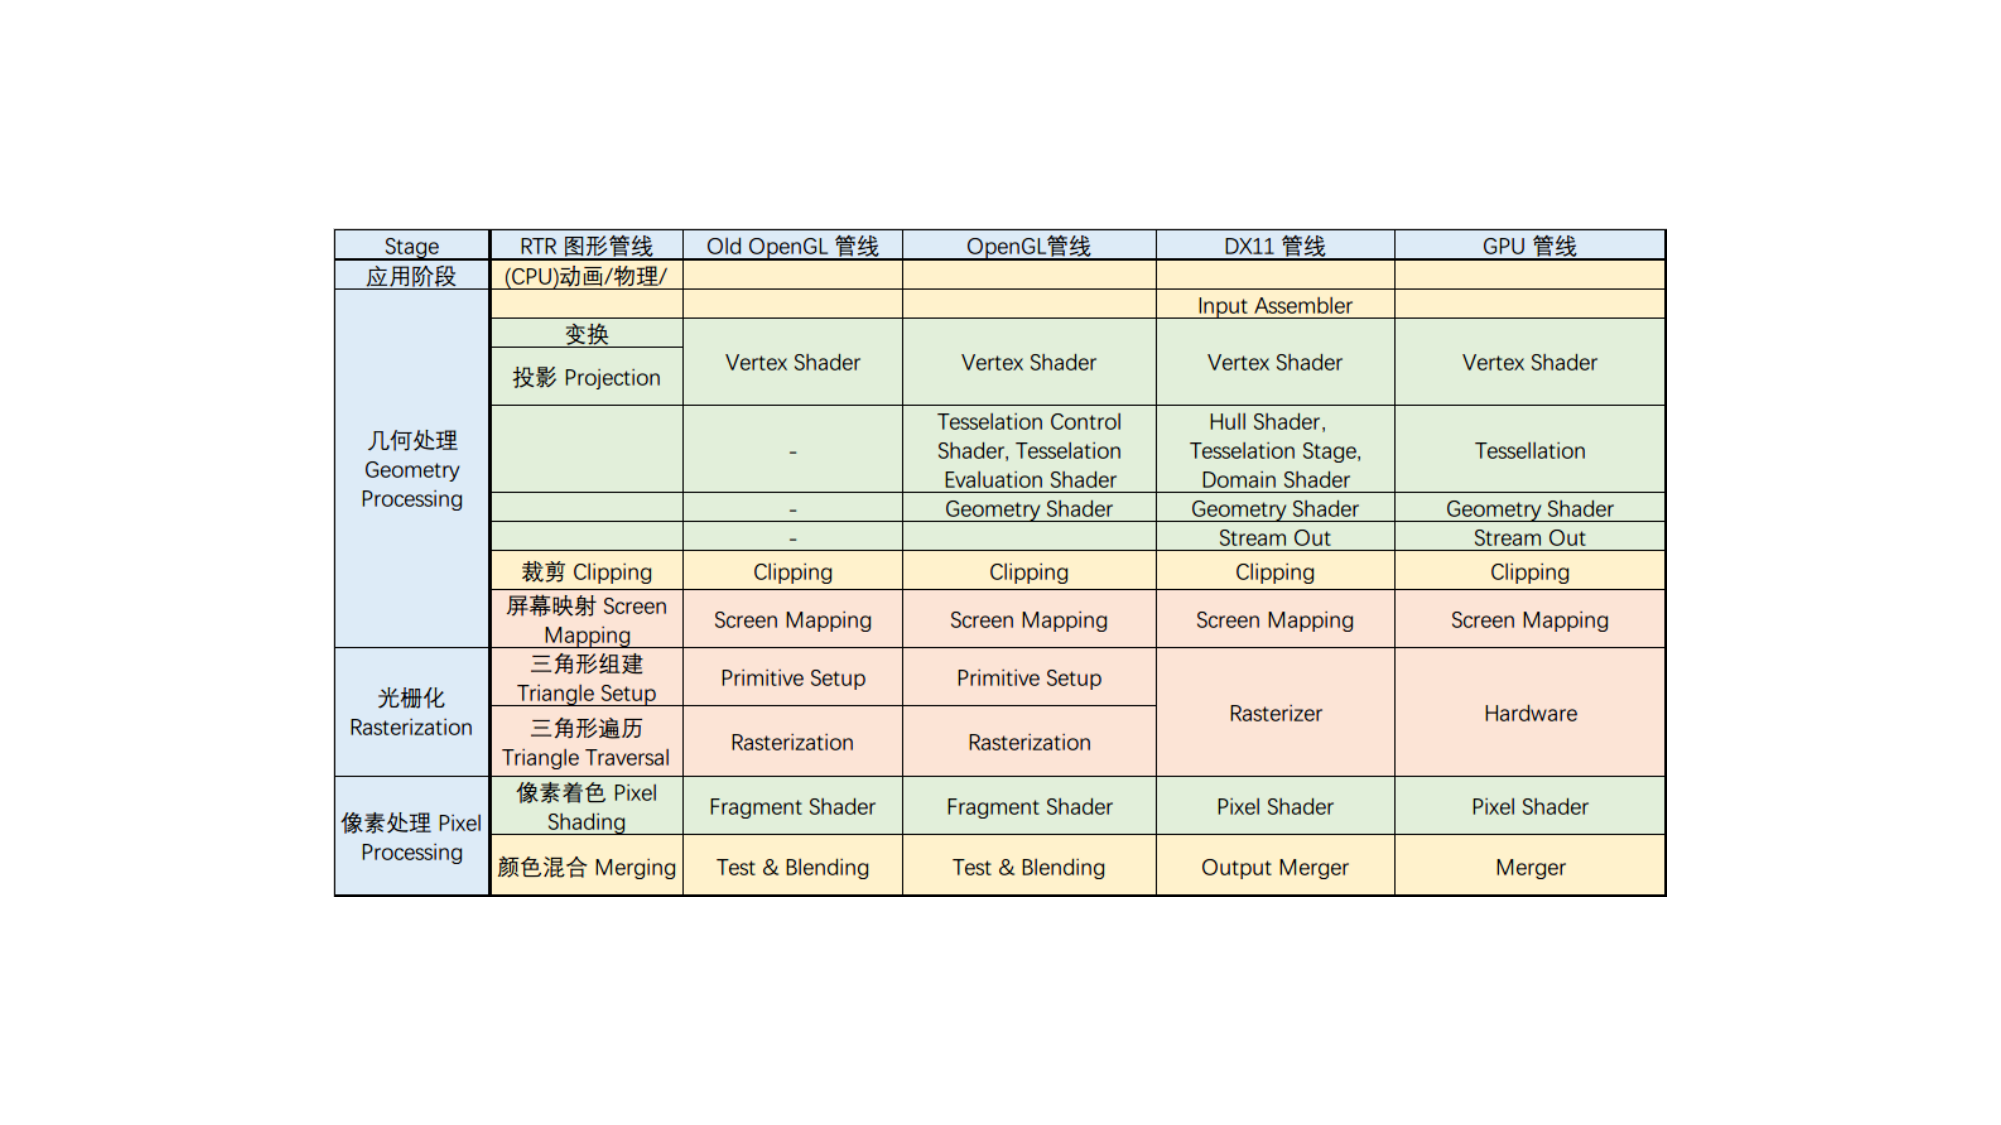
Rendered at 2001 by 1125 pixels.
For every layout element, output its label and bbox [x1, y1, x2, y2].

picture [333, 228, 1667, 897]
